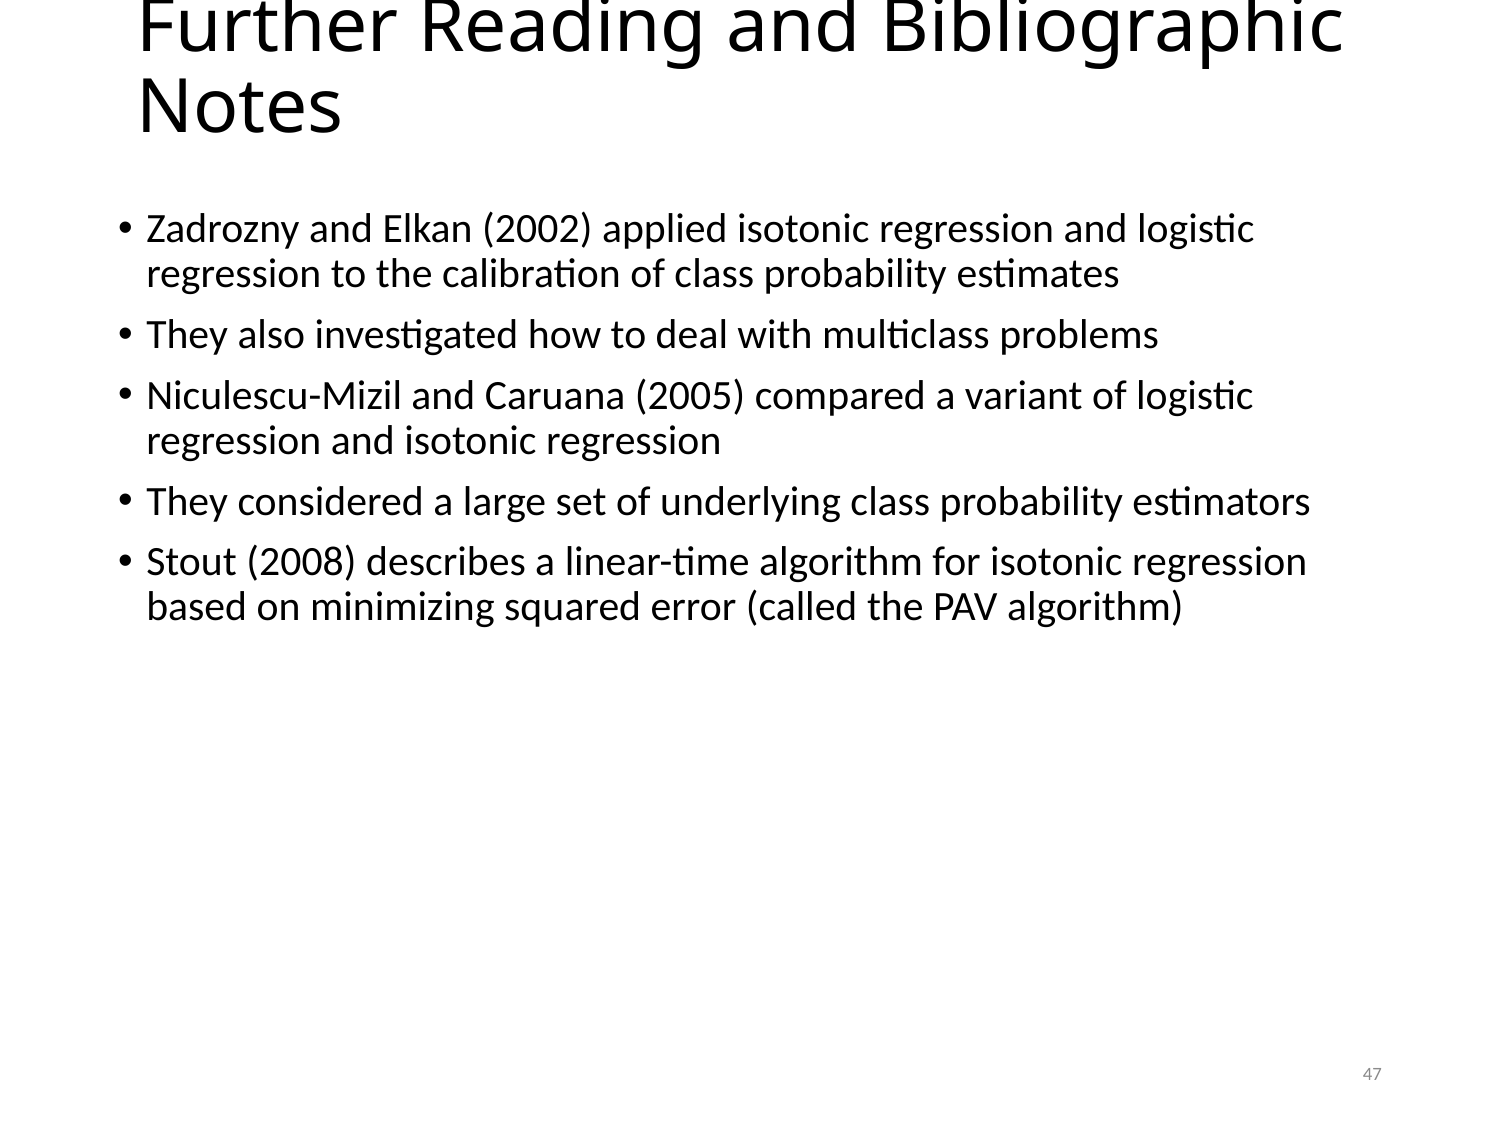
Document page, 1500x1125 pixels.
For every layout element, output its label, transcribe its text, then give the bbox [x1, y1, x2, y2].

slide_number 47 [1059, 1042, 1397, 1103]
list Zadrozny and Elkan (2002) applied isotonic regression and logistic regression to the calibration of class probability estimates They also investigated how to deal with multiclass problems Niculescu-Mizil and Caruana (2005) compared a variant of logistic regression and isotonic regression They considered a large set of underlying class probability estimators Stout (2008) describes a linear-time algorithm for isotonic regression based on minimizing squared error (called the PAV algorithm) [103, 199, 1397, 1014]
title Further Reading and Bibliographic Notes [121, 10, 1383, 126]
